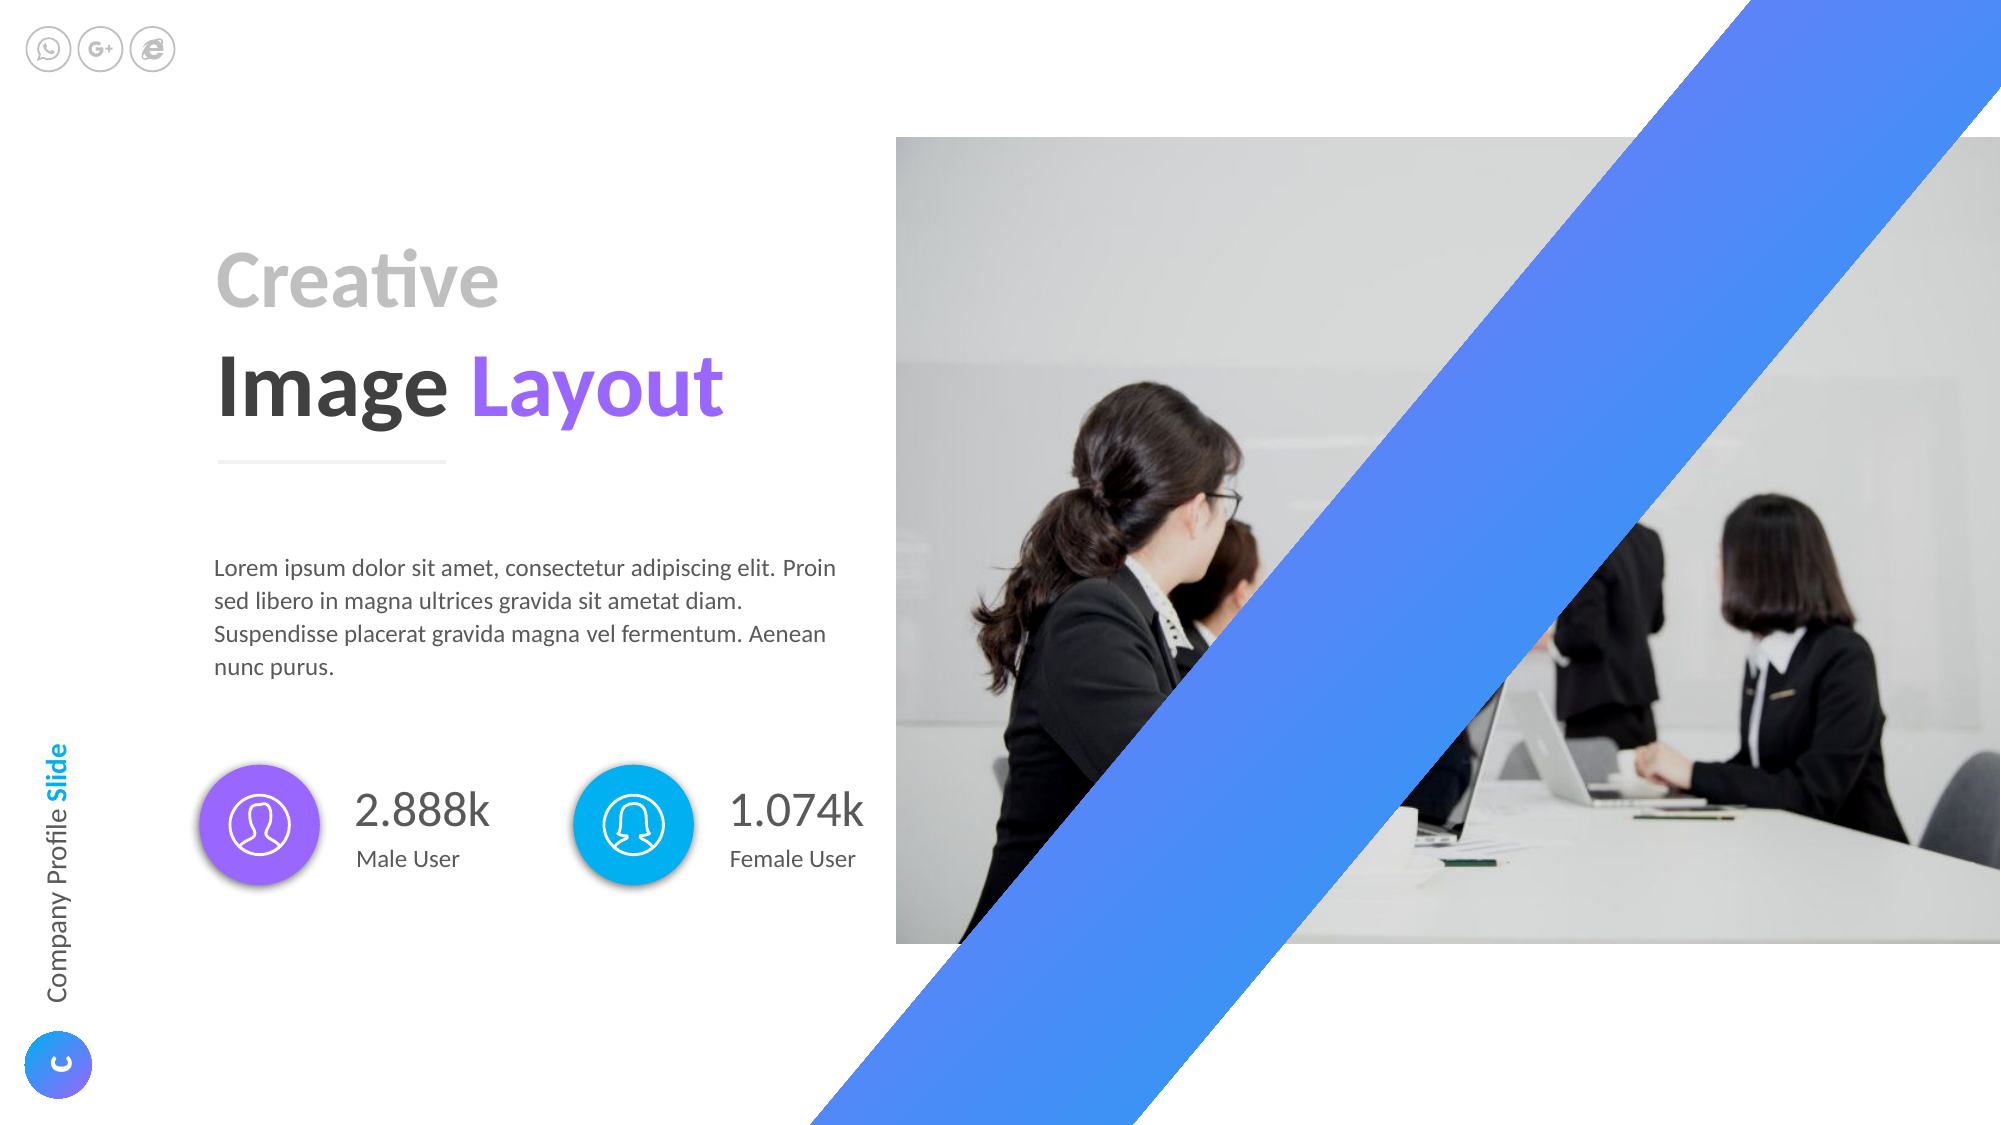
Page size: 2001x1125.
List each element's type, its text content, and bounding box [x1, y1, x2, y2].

picture [896, 137, 2000, 944]
text_box Male User [356, 842, 461, 873]
text_box Creative Image Layout [201, 217, 741, 442]
text_box Company Profile Slide [29, 728, 80, 1019]
text_box 2.888k [339, 768, 506, 844]
text_box [33, 1030, 83, 1041]
text_box Lorem ipsum dolor sit amet, consectetur adipiscing elit. Proin sed libero in magna ultrices gravida sit ametat diam. Suspendisse placerat gravida magna vel fermentum. Aenean nunc purus. [199, 541, 881, 688]
text_box [809, 944, 1285, 1125]
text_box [129, 26, 176, 73]
text_box [199, 764, 320, 886]
text_box [602, 793, 665, 857]
text_box Female User [730, 842, 857, 873]
text_box [33, 1089, 83, 1100]
text_box [573, 764, 694, 886]
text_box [25, 26, 72, 73]
text_box 1.074k [713, 768, 880, 844]
text_box [1635, 0, 2000, 137]
text_box [88, 1047, 93, 1083]
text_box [77, 26, 124, 73]
text_box [228, 793, 291, 857]
text_box c [22, 1041, 88, 1089]
